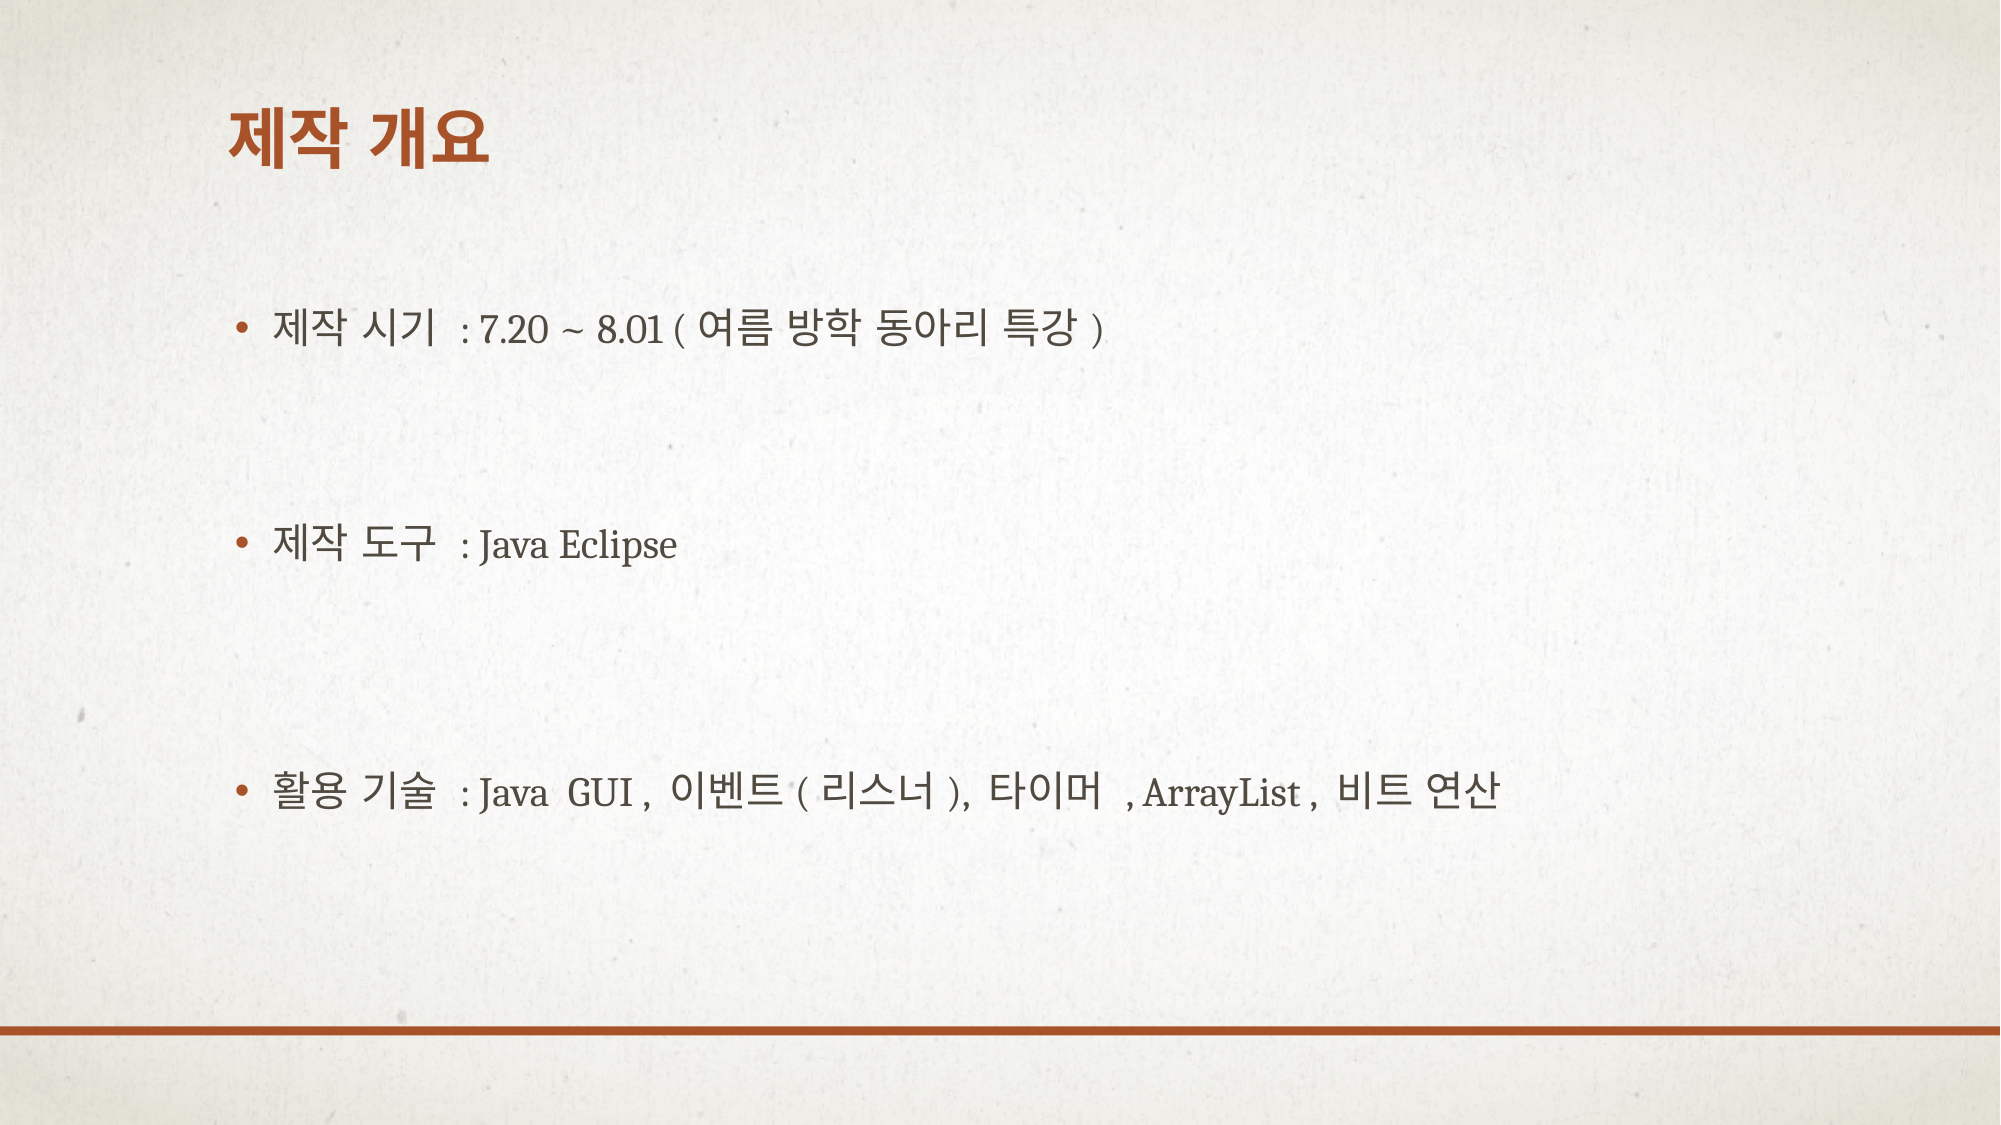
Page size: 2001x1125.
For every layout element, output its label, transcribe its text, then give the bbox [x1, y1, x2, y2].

title 제작 개요 [212, 85, 1788, 186]
picture [0, 0, 2001, 1125]
list 제작 시기 : 7.20 ~ 8.01 (여름 방학 동아리 특강) 제작 도구 : Java Eclipse 활용 기술 : Java GUI , 이벤트(리스너), 타이머 , ArrayList , 비트 연산 [212, 299, 1788, 975]
